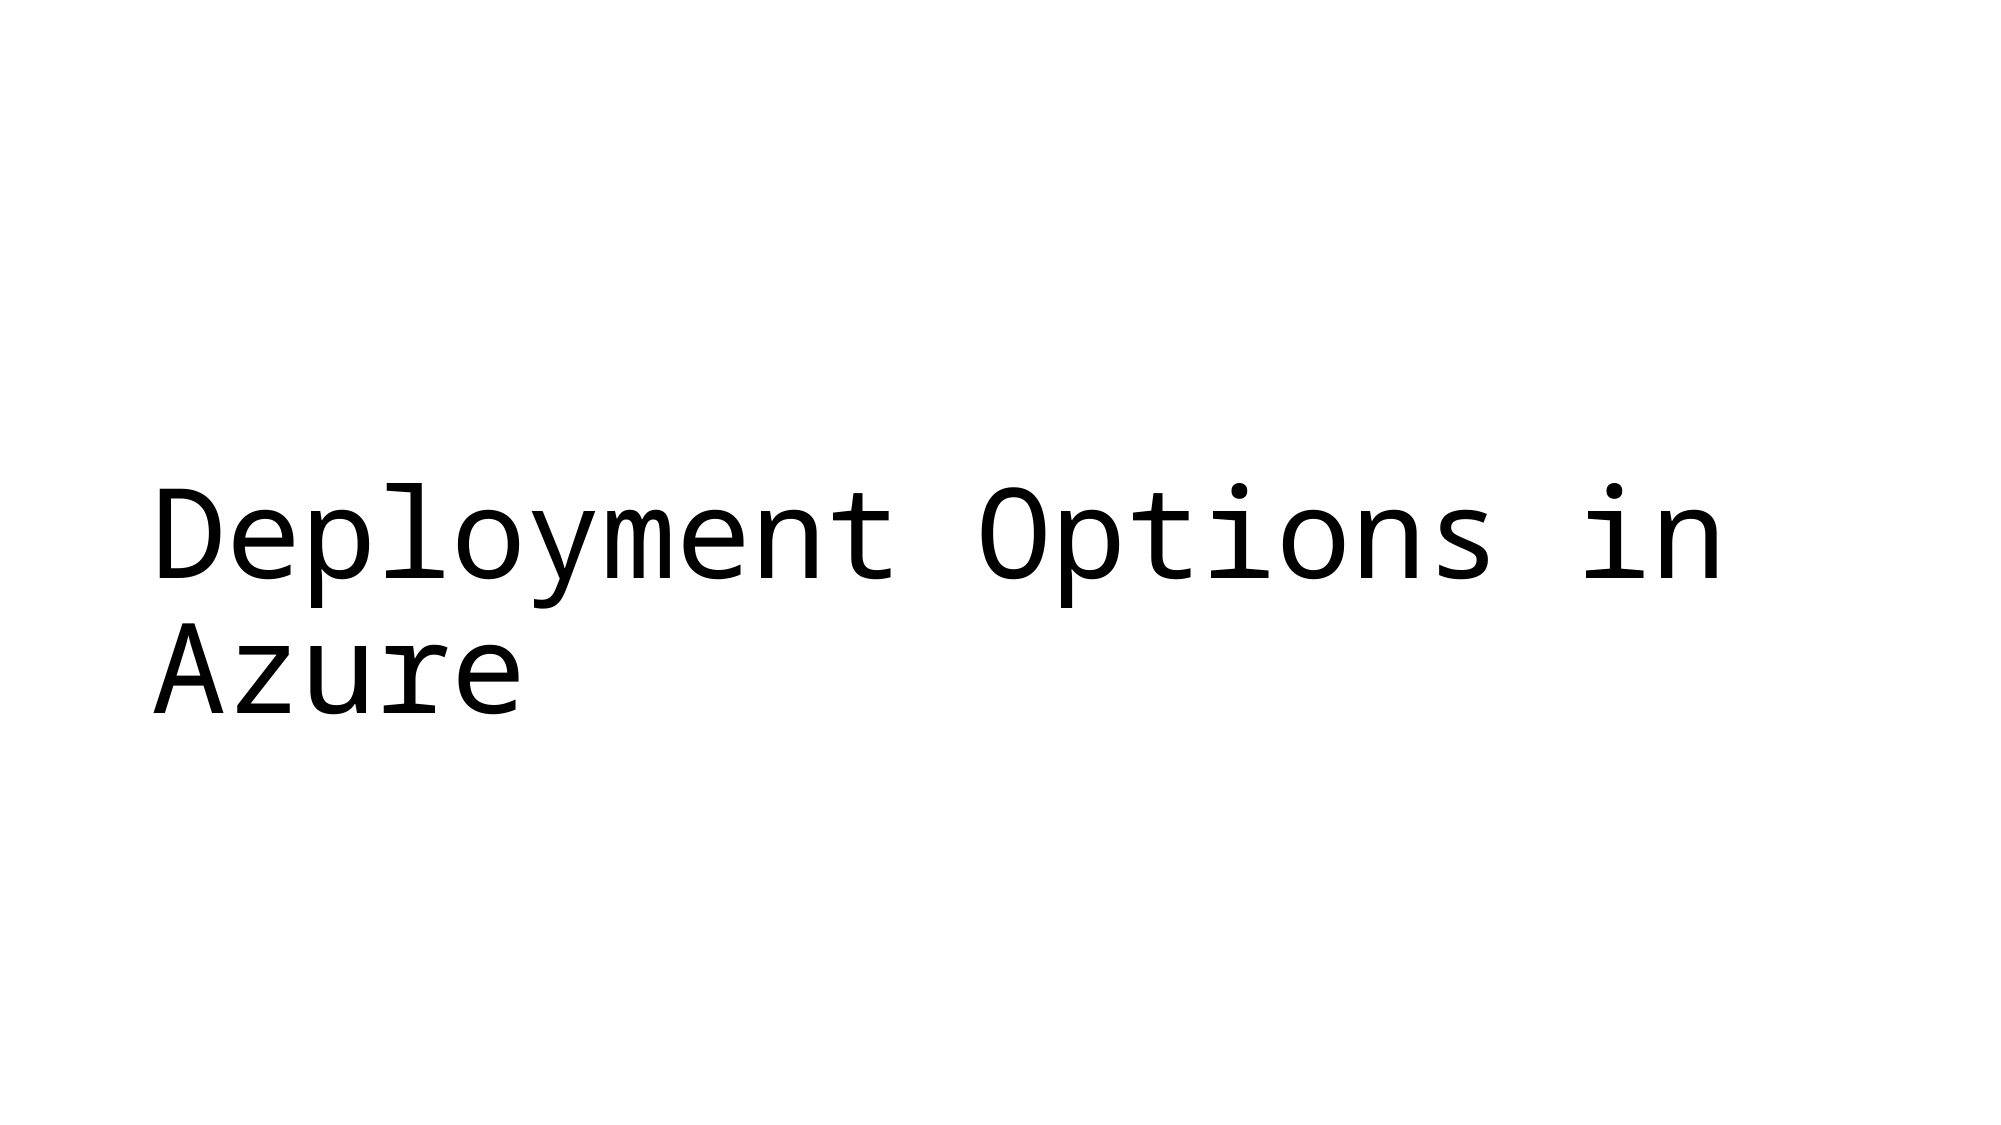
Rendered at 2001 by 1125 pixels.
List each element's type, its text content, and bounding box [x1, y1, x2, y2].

title Deployment Options in Azure [136, 280, 1862, 749]
